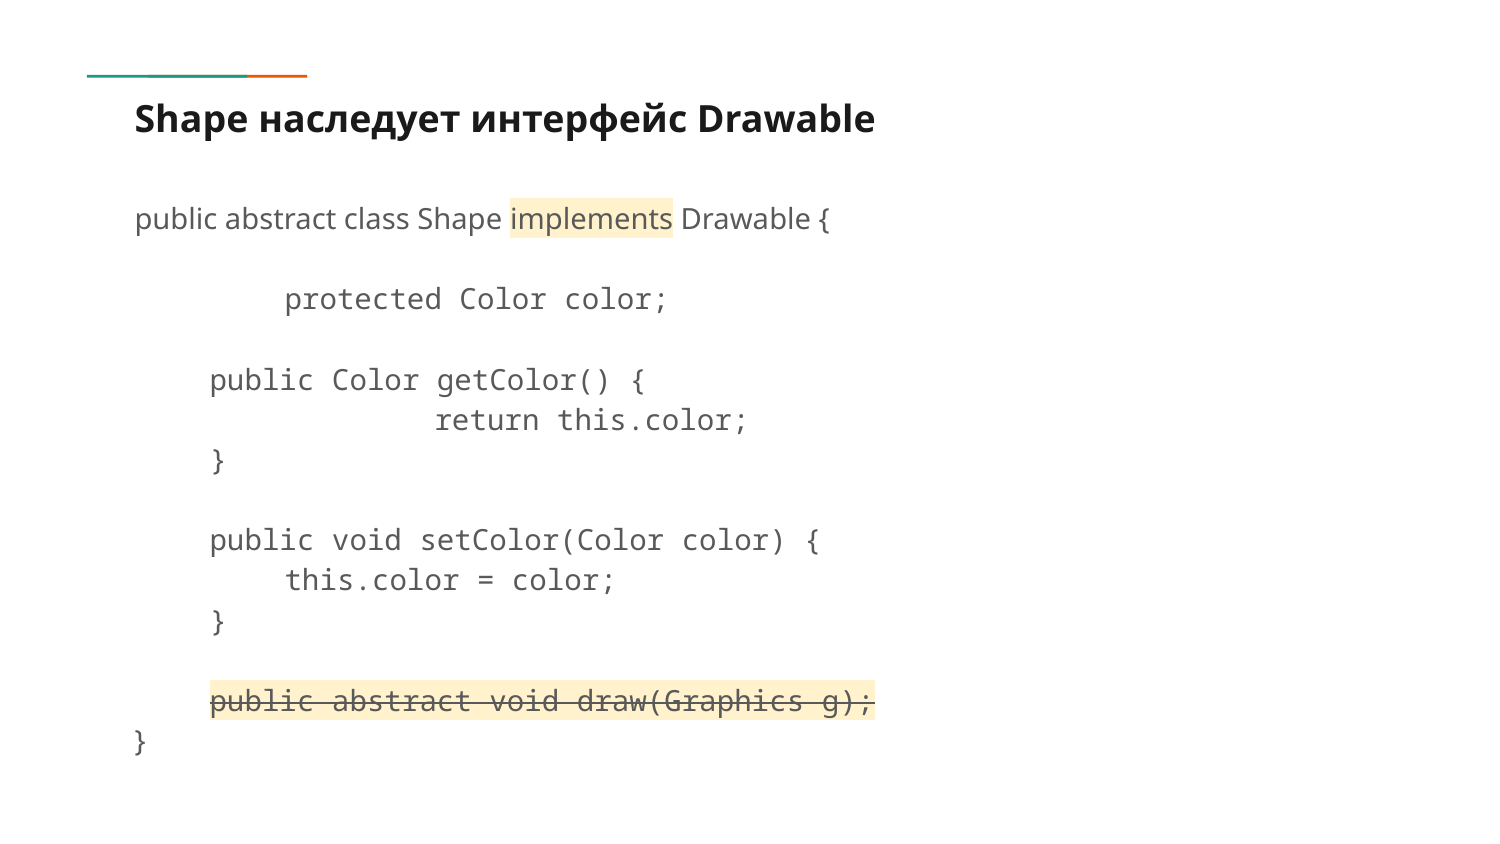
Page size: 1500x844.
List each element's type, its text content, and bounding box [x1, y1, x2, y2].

title Shape наследует интерфейс Drawable [119, 80, 1381, 155]
list public abstract class Shape implements Drawable { protected Color color; public Color getColor() { return this.color; } public void setColor(Color color) { this.color = color; } public abstract void draw(Graphics g); } [119, 180, 1381, 780]
